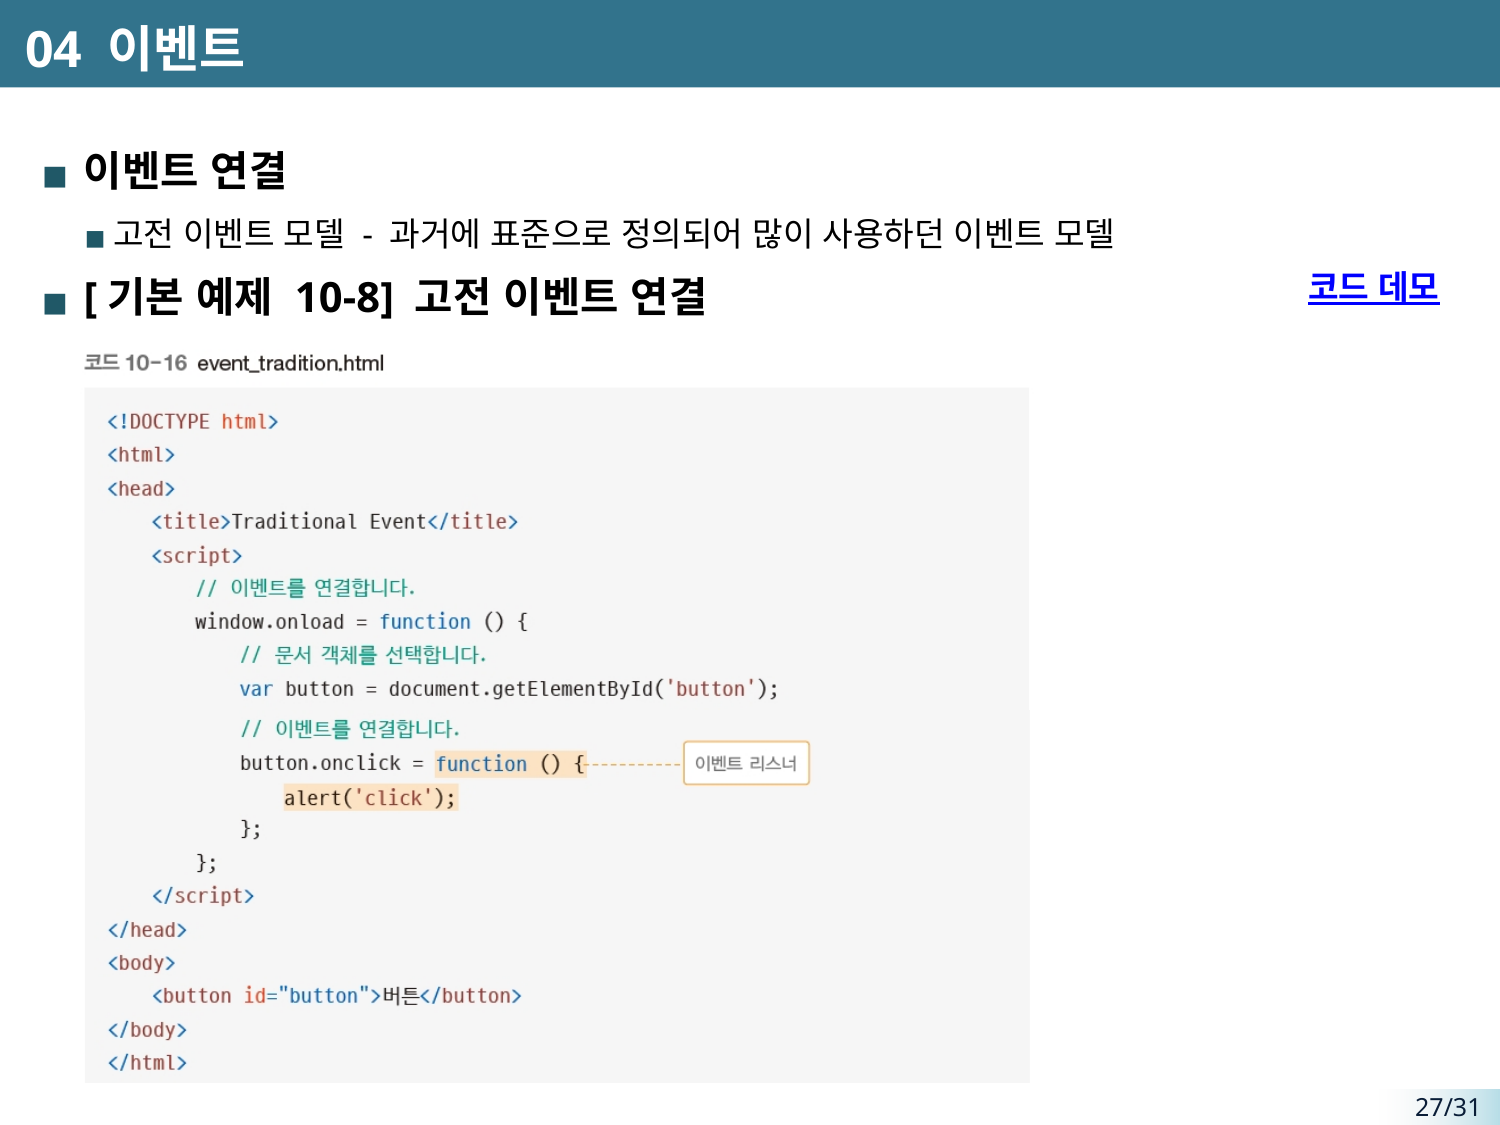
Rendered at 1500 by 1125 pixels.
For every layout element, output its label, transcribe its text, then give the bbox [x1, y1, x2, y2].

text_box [76, 349, 1039, 1083]
title 04 이벤트 [10, 8, 1288, 87]
list 이벤트 연결 고전 이벤트 모델 - 과거에 표준으로 정의되어 많이 사용하던 이벤트 모델 [기본 예제 10-8] 고전 이벤트 연결 [10, 126, 1481, 1057]
text_box 코드 데모 [1293, 258, 1471, 315]
